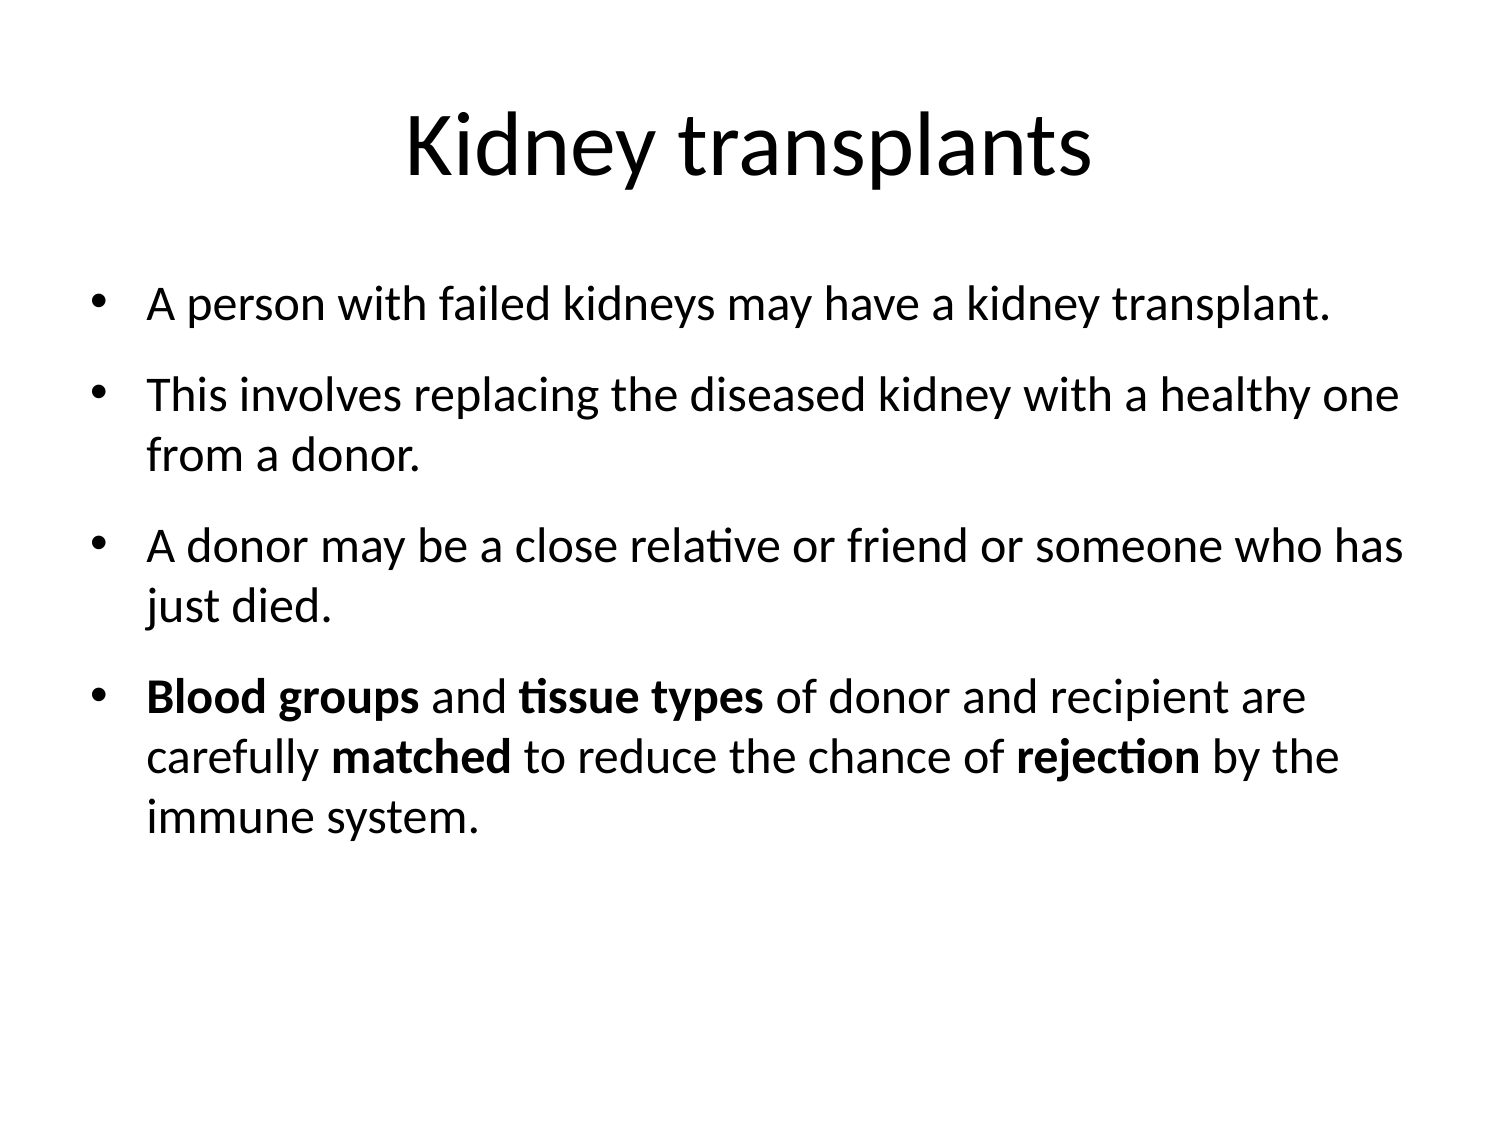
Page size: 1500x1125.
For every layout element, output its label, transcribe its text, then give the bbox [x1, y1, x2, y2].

list A person with failed kidneys may have a kidney transplant. This involves replacing the diseased kidney with a healthy one from a donor. A donor may be a close relative or friend or someone who has just died. Blood groups and tissue types of donor and recipient are carefully matched to reduce the chance of rejection by the immune system. [75, 262, 1425, 1005]
title Kidney transplants [75, 45, 1425, 233]
